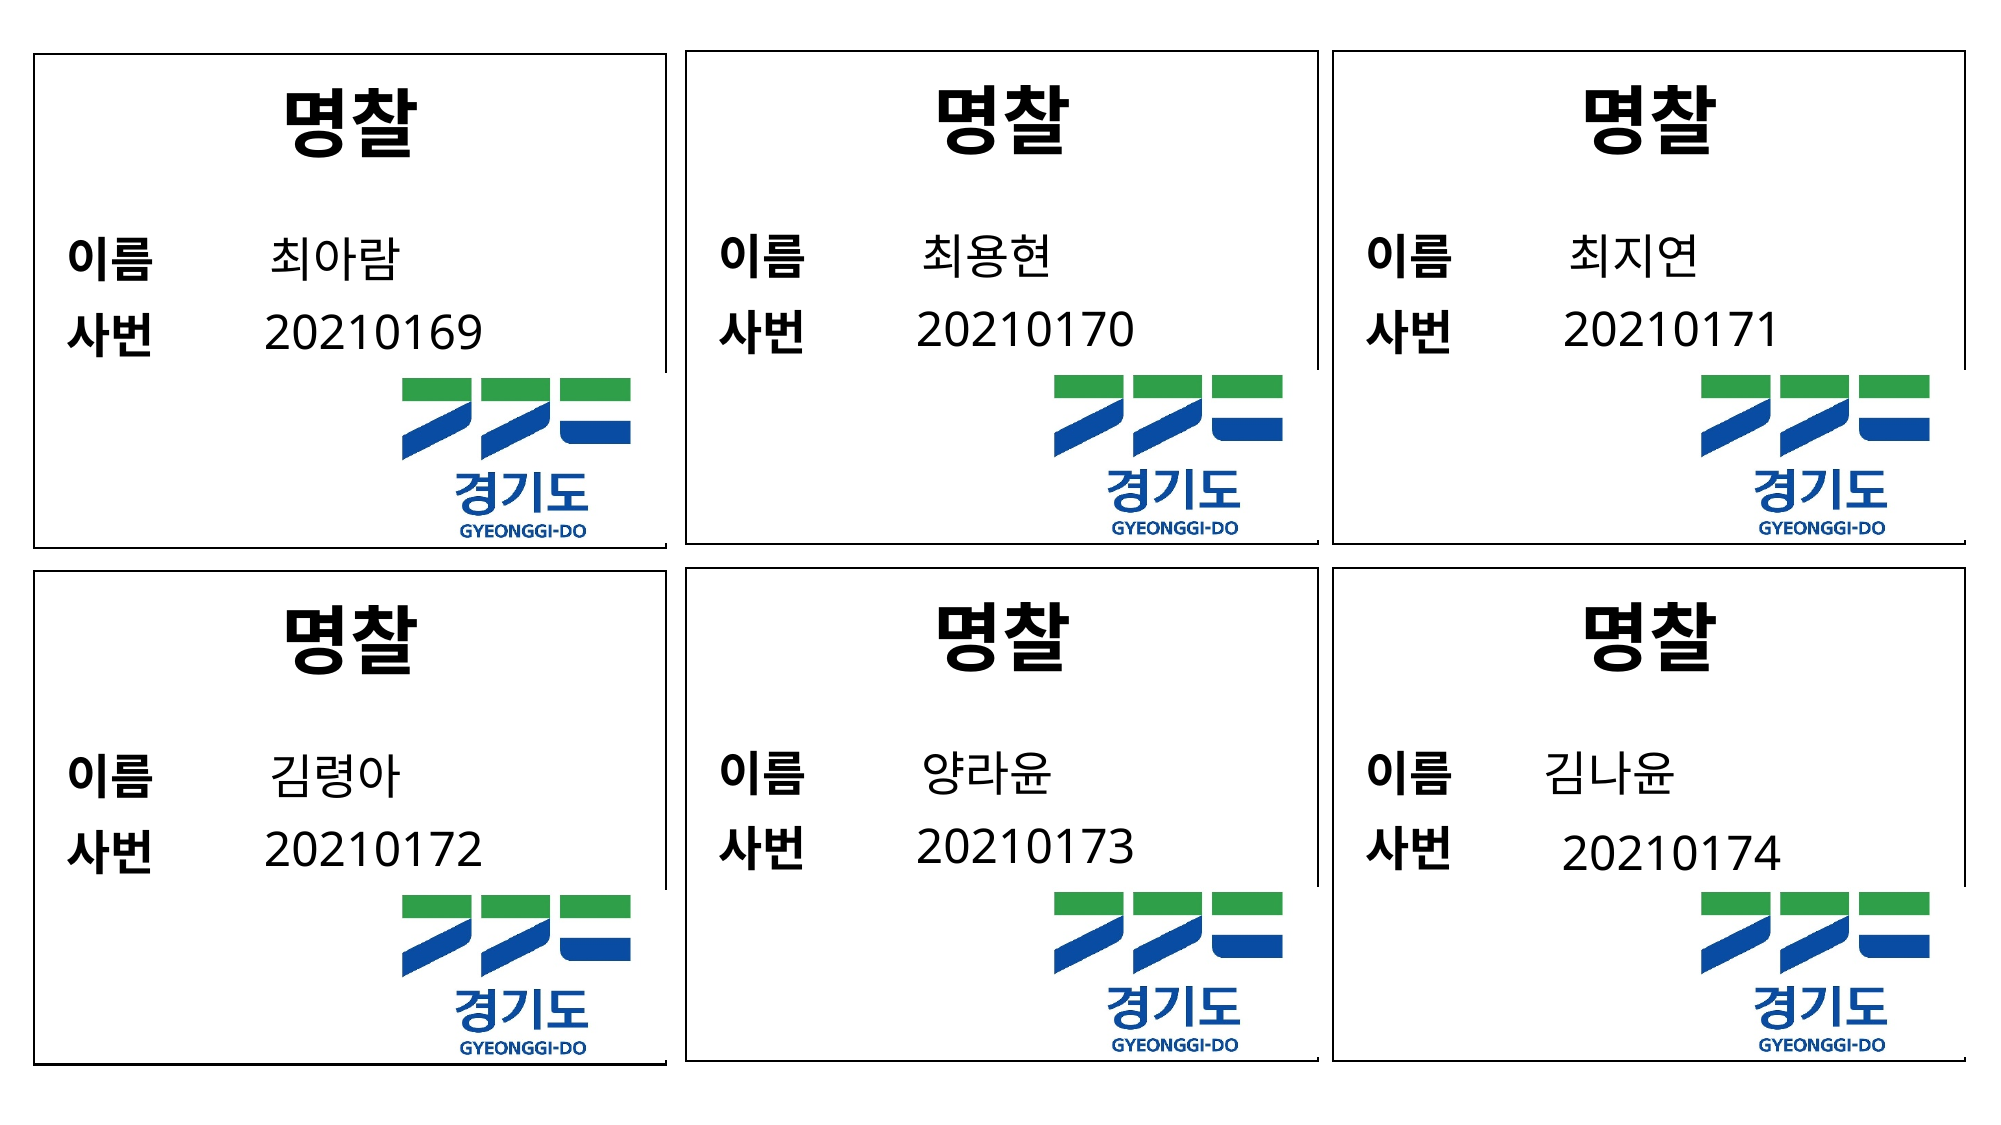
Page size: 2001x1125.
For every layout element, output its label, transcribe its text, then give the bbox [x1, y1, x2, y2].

picture [1019, 370, 1319, 540]
text_box 이름 [703, 735, 883, 808]
picture [1019, 887, 1319, 1057]
text_box 명찰 [1565, 66, 1734, 171]
text_box 이름 [52, 738, 231, 812]
text_box [33, 570, 667, 1066]
text_box 명찰 [1565, 583, 1734, 688]
text_box 사번 [703, 811, 883, 884]
text_box [33, 53, 667, 549]
text_box 명찰 [266, 586, 435, 692]
text_box 사번 [52, 297, 231, 370]
text_box 이름 [52, 222, 231, 295]
picture [1666, 887, 1966, 1057]
text_box 사번 [1351, 294, 1530, 367]
text_box 사번 [52, 814, 231, 887]
text_box 김나윤 [1529, 735, 1692, 808]
text_box 사번 [1351, 811, 1530, 884]
text_box 명찰 [918, 66, 1087, 171]
picture [367, 890, 667, 1060]
text_box 이름 [1351, 218, 1530, 292]
text_box 20210169 [249, 294, 685, 367]
picture [367, 373, 667, 543]
text_box 20210174 [1546, 814, 2000, 887]
text_box 최아람 [254, 222, 417, 294]
text_box [1332, 50, 1966, 545]
text_box [1332, 567, 1966, 1062]
text_box 20210173 [901, 808, 1332, 881]
text_box 20210172 [249, 811, 685, 884]
text_box 명찰 [266, 69, 435, 175]
picture [1666, 370, 1966, 540]
text_box 이름 [703, 218, 883, 292]
text_box 20210171 [1548, 291, 2000, 364]
text_box 김령아 [254, 738, 417, 811]
text_box 최용현 [906, 218, 1069, 291]
text_box 이름 [1351, 735, 1529, 808]
text_box [685, 50, 1319, 545]
text_box 최지연 [1553, 218, 1716, 291]
text_box 사번 [703, 294, 883, 367]
text_box 20210170 [901, 291, 1332, 364]
text_box [685, 567, 1319, 1062]
text_box 명찰 [918, 583, 1087, 688]
text_box 양라윤 [906, 735, 1069, 808]
